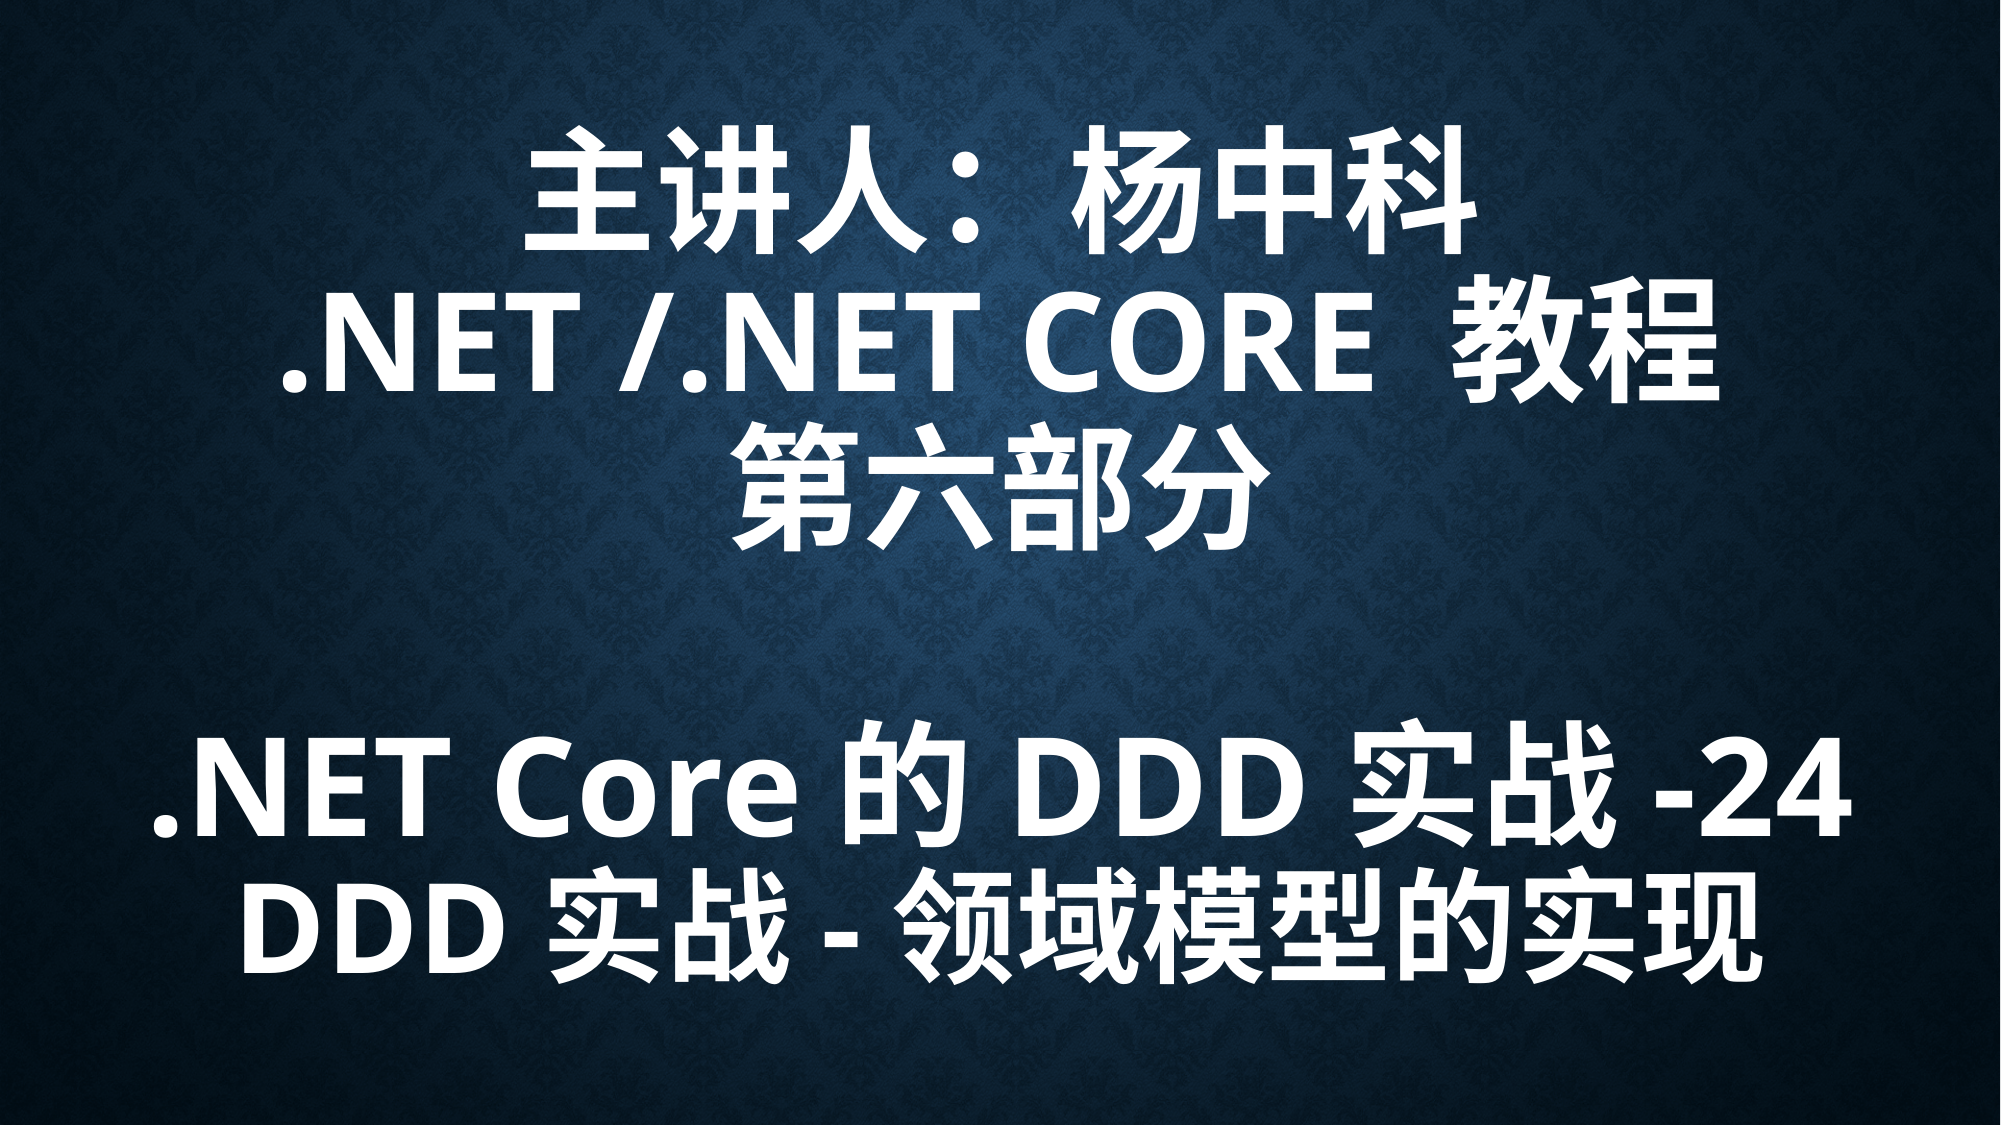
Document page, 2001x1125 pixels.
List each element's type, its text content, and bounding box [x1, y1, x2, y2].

title 主讲人：杨中科 .NET /.NET Core 教程 第六部分 .NET Core的DDD实战-24 DDD实战-领域模型的实现 [55, 52, 1945, 1073]
